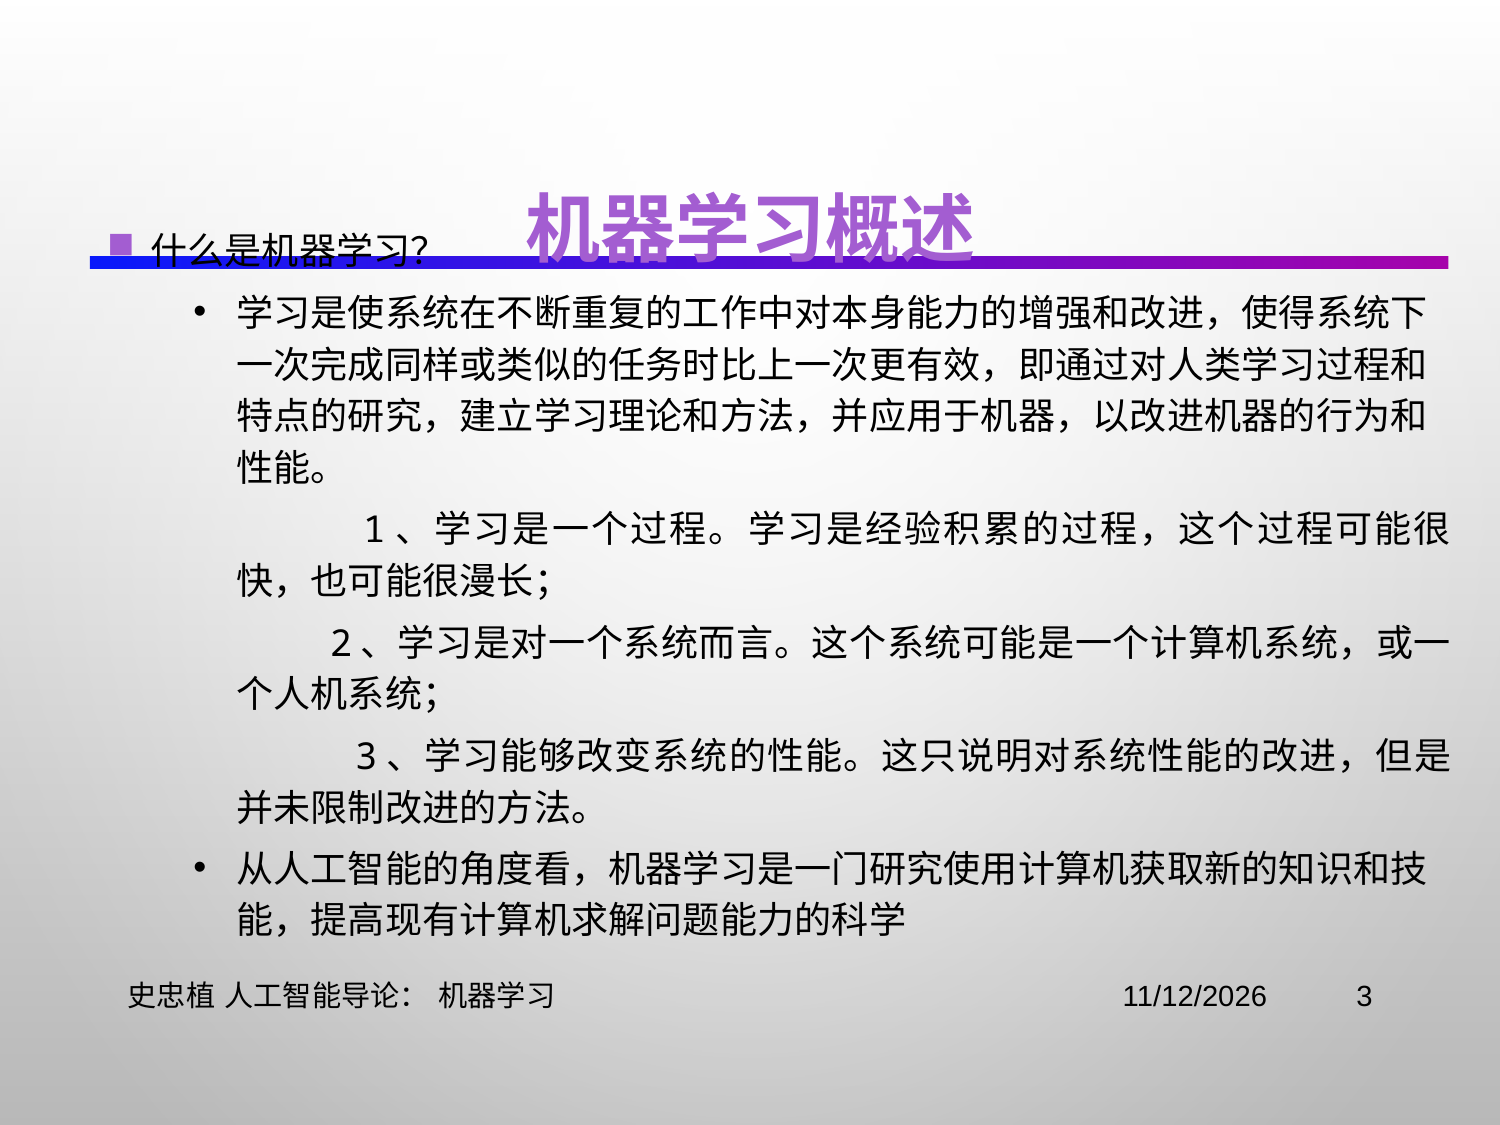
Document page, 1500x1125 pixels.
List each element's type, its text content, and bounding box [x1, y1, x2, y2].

footer 史忠植 人工智能导论： 机器学习 [112, 965, 934, 1025]
slide_number 3 [1293, 965, 1388, 1025]
list 什么是机器学习？ 学习是使系统在不断重复的工作中对本身能力的增强和改进，使得系统下一次完成同样或类似的任务时比上一次更有效，即通过对人类学习过程和特点的研究，建立学习理论和方法，并应用于机器，以改进机器的行为和性能。 1、学习是一个过程。学习是经验积累的过程，这个过程可能很快，也可能很漫长； 2、学习是对一个系统而言。这个系统可能是一个计算机系统，或一个人机系统； 3、学习能够改变系统的性能。这只说明对系统性能的改进，但是并未限制改进的方法。 从人工智能的角度看，机器学习是一门研究使用计算机获取新的知识和技能，提高现有计算机求解问题能力的科学 [92, 213, 1468, 951]
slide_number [944, 965, 1283, 1025]
title 机器学习概述 [112, 101, 1388, 213]
picture [0, 0, 1500, 1125]
